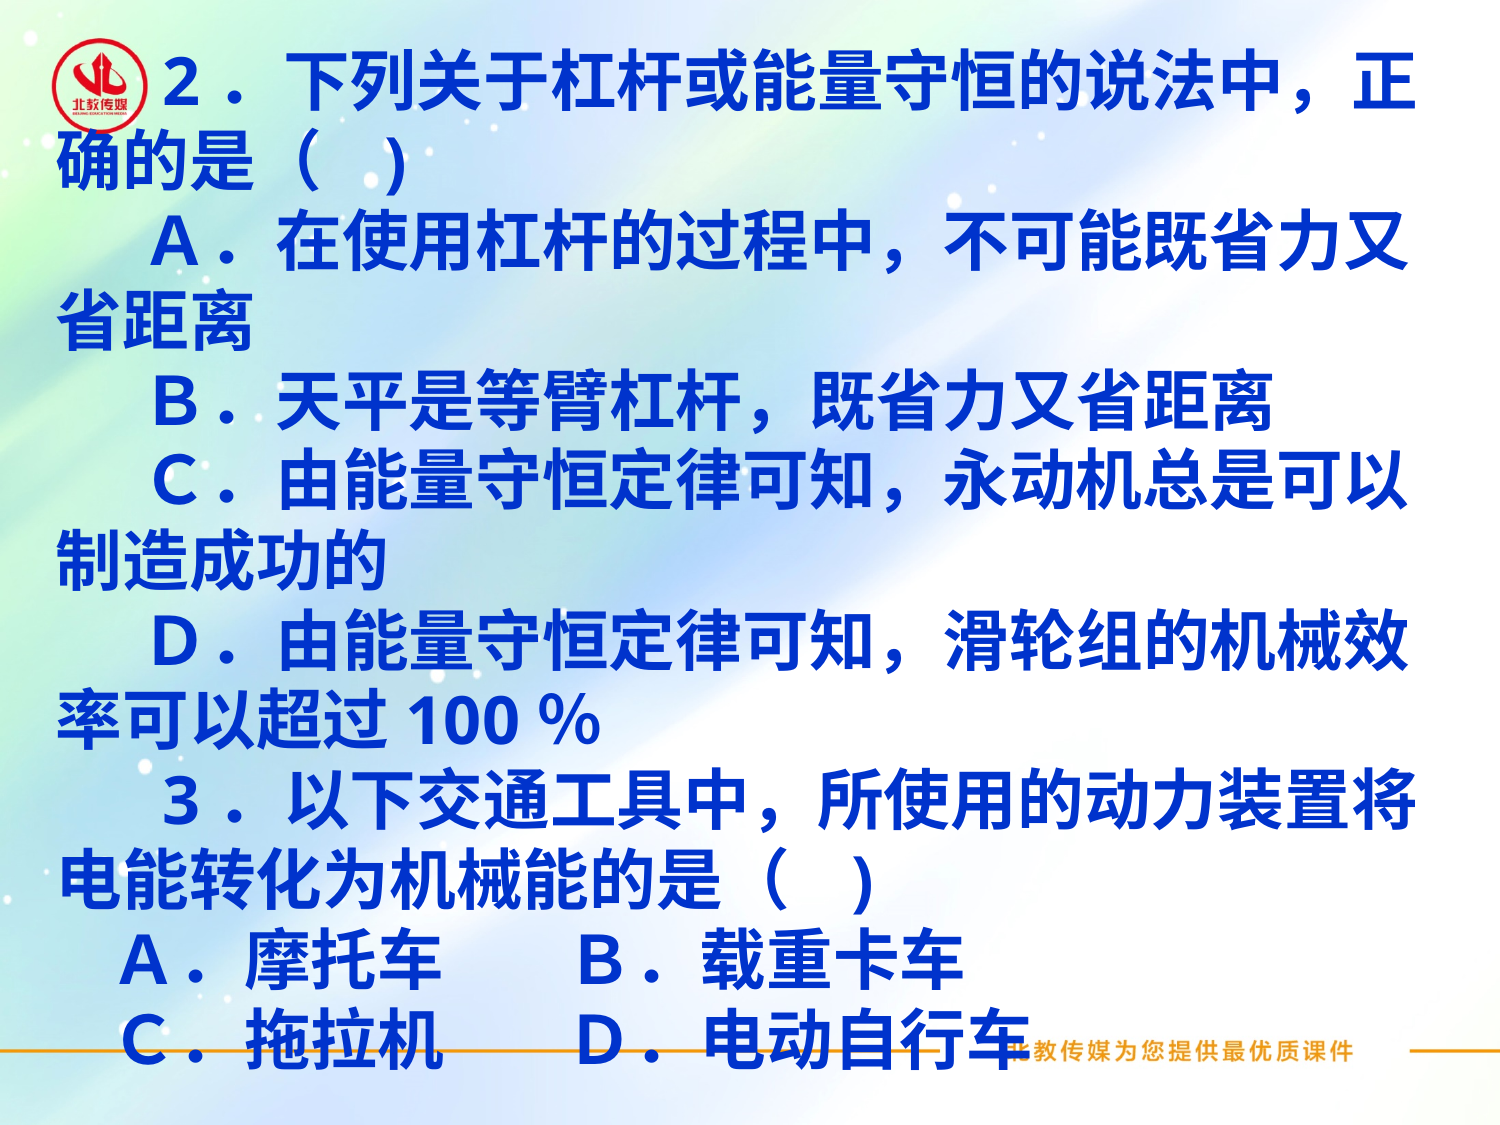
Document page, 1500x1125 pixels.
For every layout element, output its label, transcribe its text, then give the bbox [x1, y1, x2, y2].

text_box 2．下列关于杠杆或能量守恒的说法中，正确的是（ ) Ａ．在使用杠杆的过程中，不可能既省力又省距离 Ｂ．天平是等臂杠杆，既省力又省距离 Ｃ．由能量守恒定律可知，永动机总是可以制造成功的 Ｄ．由能量守恒定律可知，滑轮组的机械效率可以超过100％ 3．以下交通工具中，所使用的动力装置将电能转化为机械能的是（ ) Ａ．摩托车 Ｂ．载重卡车 Ｃ．拖拉机 Ｄ．电动自行车 [41, 31, 1491, 1086]
picture [0, 0, 1500, 1125]
